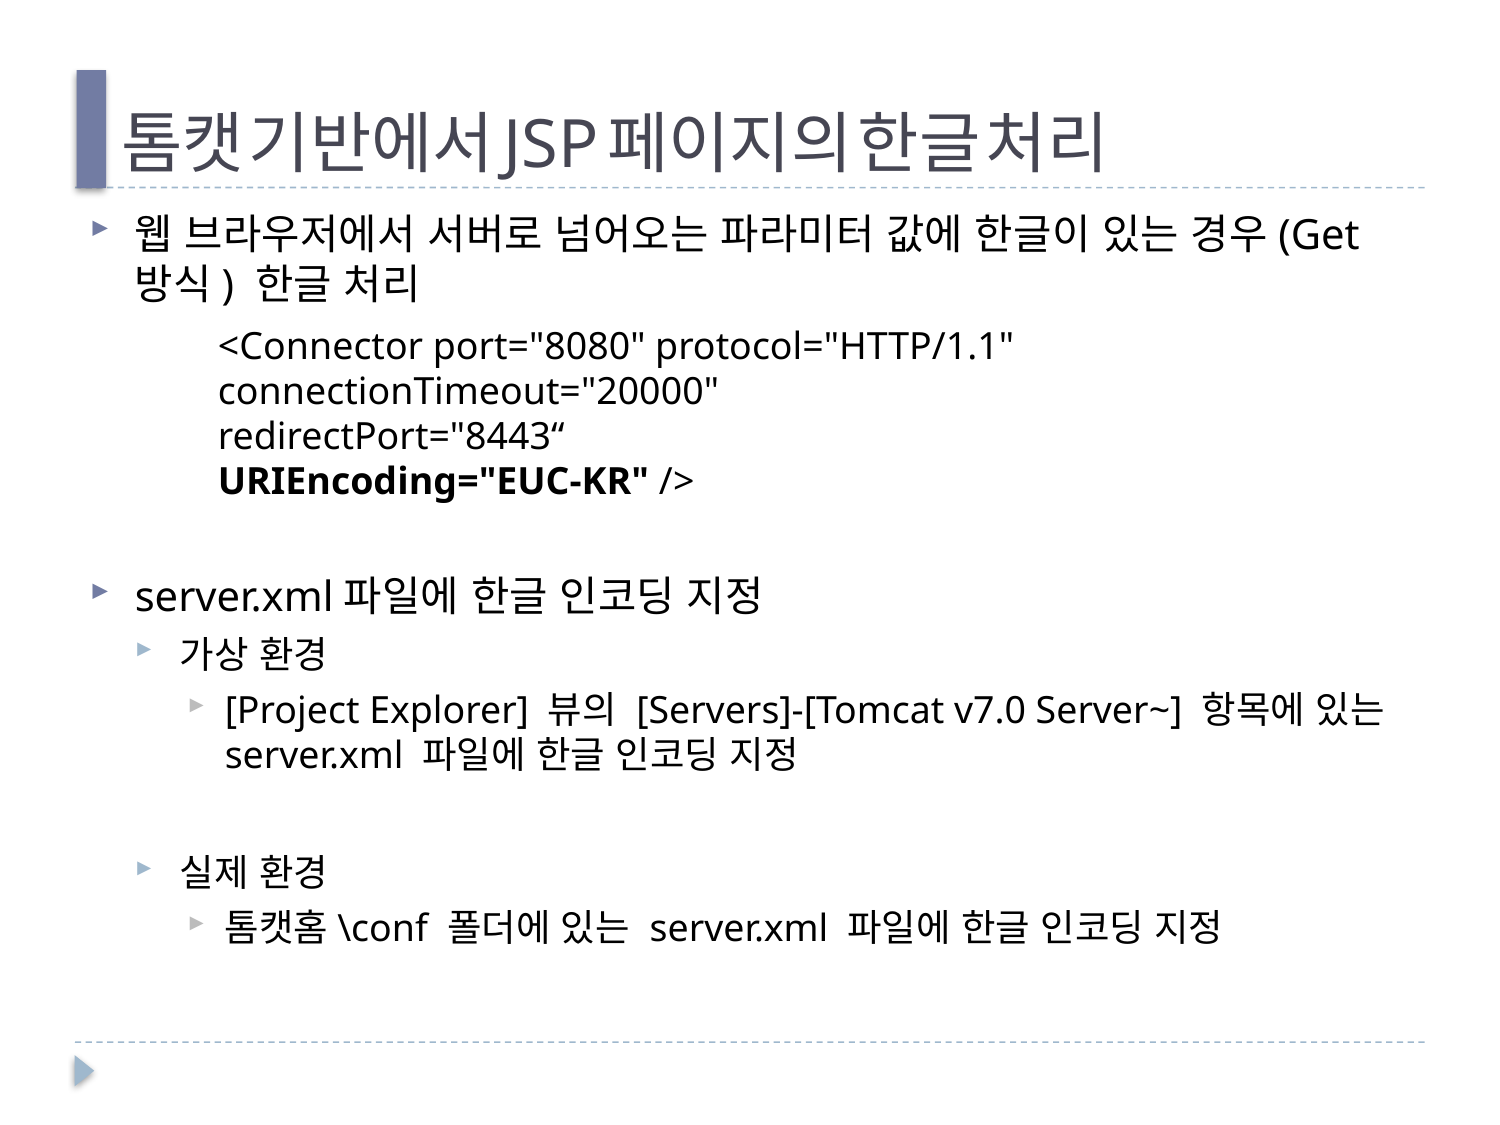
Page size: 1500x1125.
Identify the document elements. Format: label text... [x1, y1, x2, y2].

list 웹 브라우저에서 서버로 넘어오는 파라미터 값에 한글이 있는 경우(Get 방식) 한글 처리 server.xml파일에 한글 인코딩 지정 가상 환경 [Project Explorer] 뷰의 [Servers]-[Tomcat v7.0 Server~] 항목에 있는 server.xml 파일에 한글 인코딩 지정 실제 환경 톰캣홈\conf 폴더에 있는 server.xml 파일에 한글 인코딩 지정 [75, 200, 1425, 1010]
text_box <Connector port="8080" protocol="HTTP/1.1" connectionTimeout="20000" redirectPort="8443“ URIEncoding="EUC-KR" /> [159, 314, 1341, 510]
title 톰캣 기반에서 JSP 페이지의 한글 처리 [106, 70, 1425, 189]
